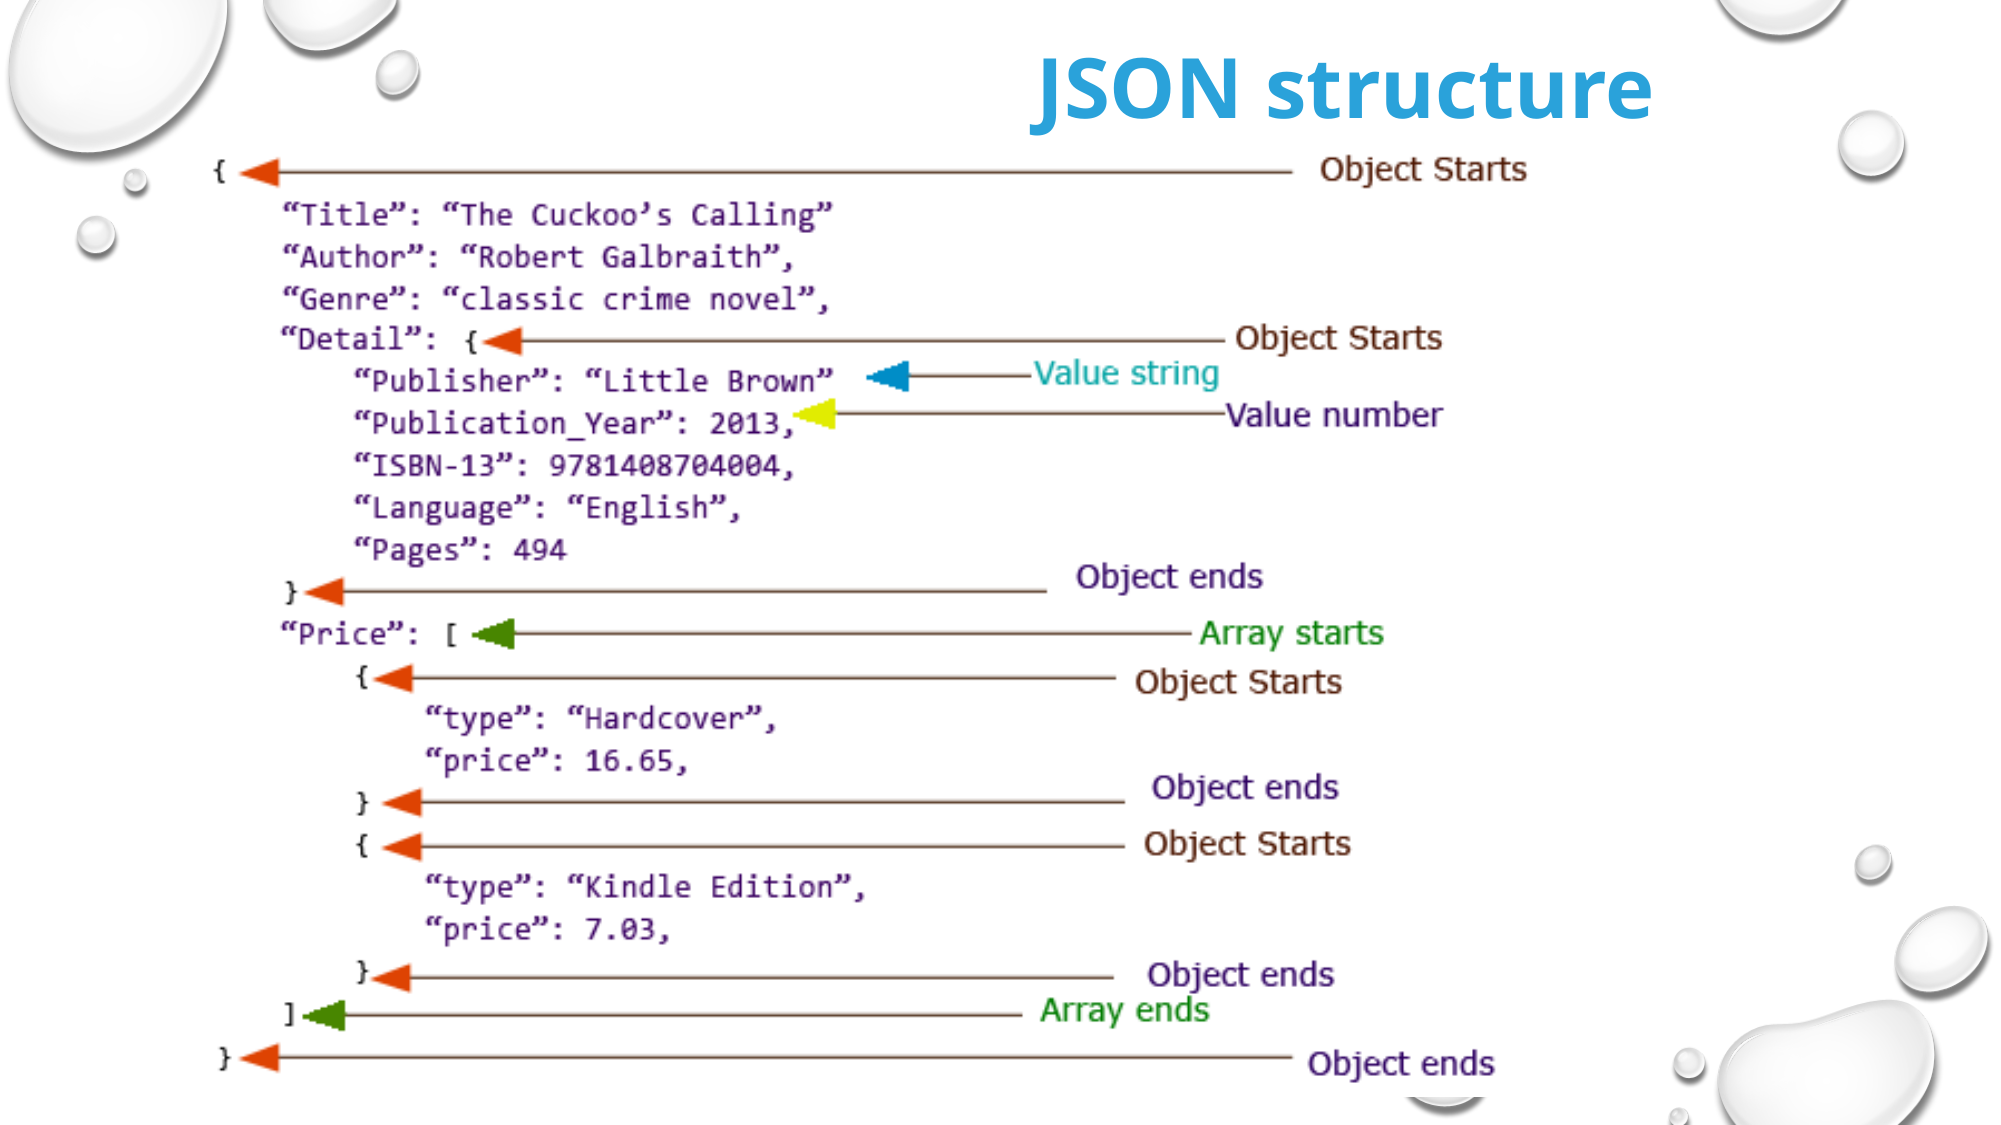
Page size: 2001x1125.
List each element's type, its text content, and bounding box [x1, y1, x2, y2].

text_box JSON structure [1021, 28, 1979, 157]
picture [0, 0, 2000, 1125]
